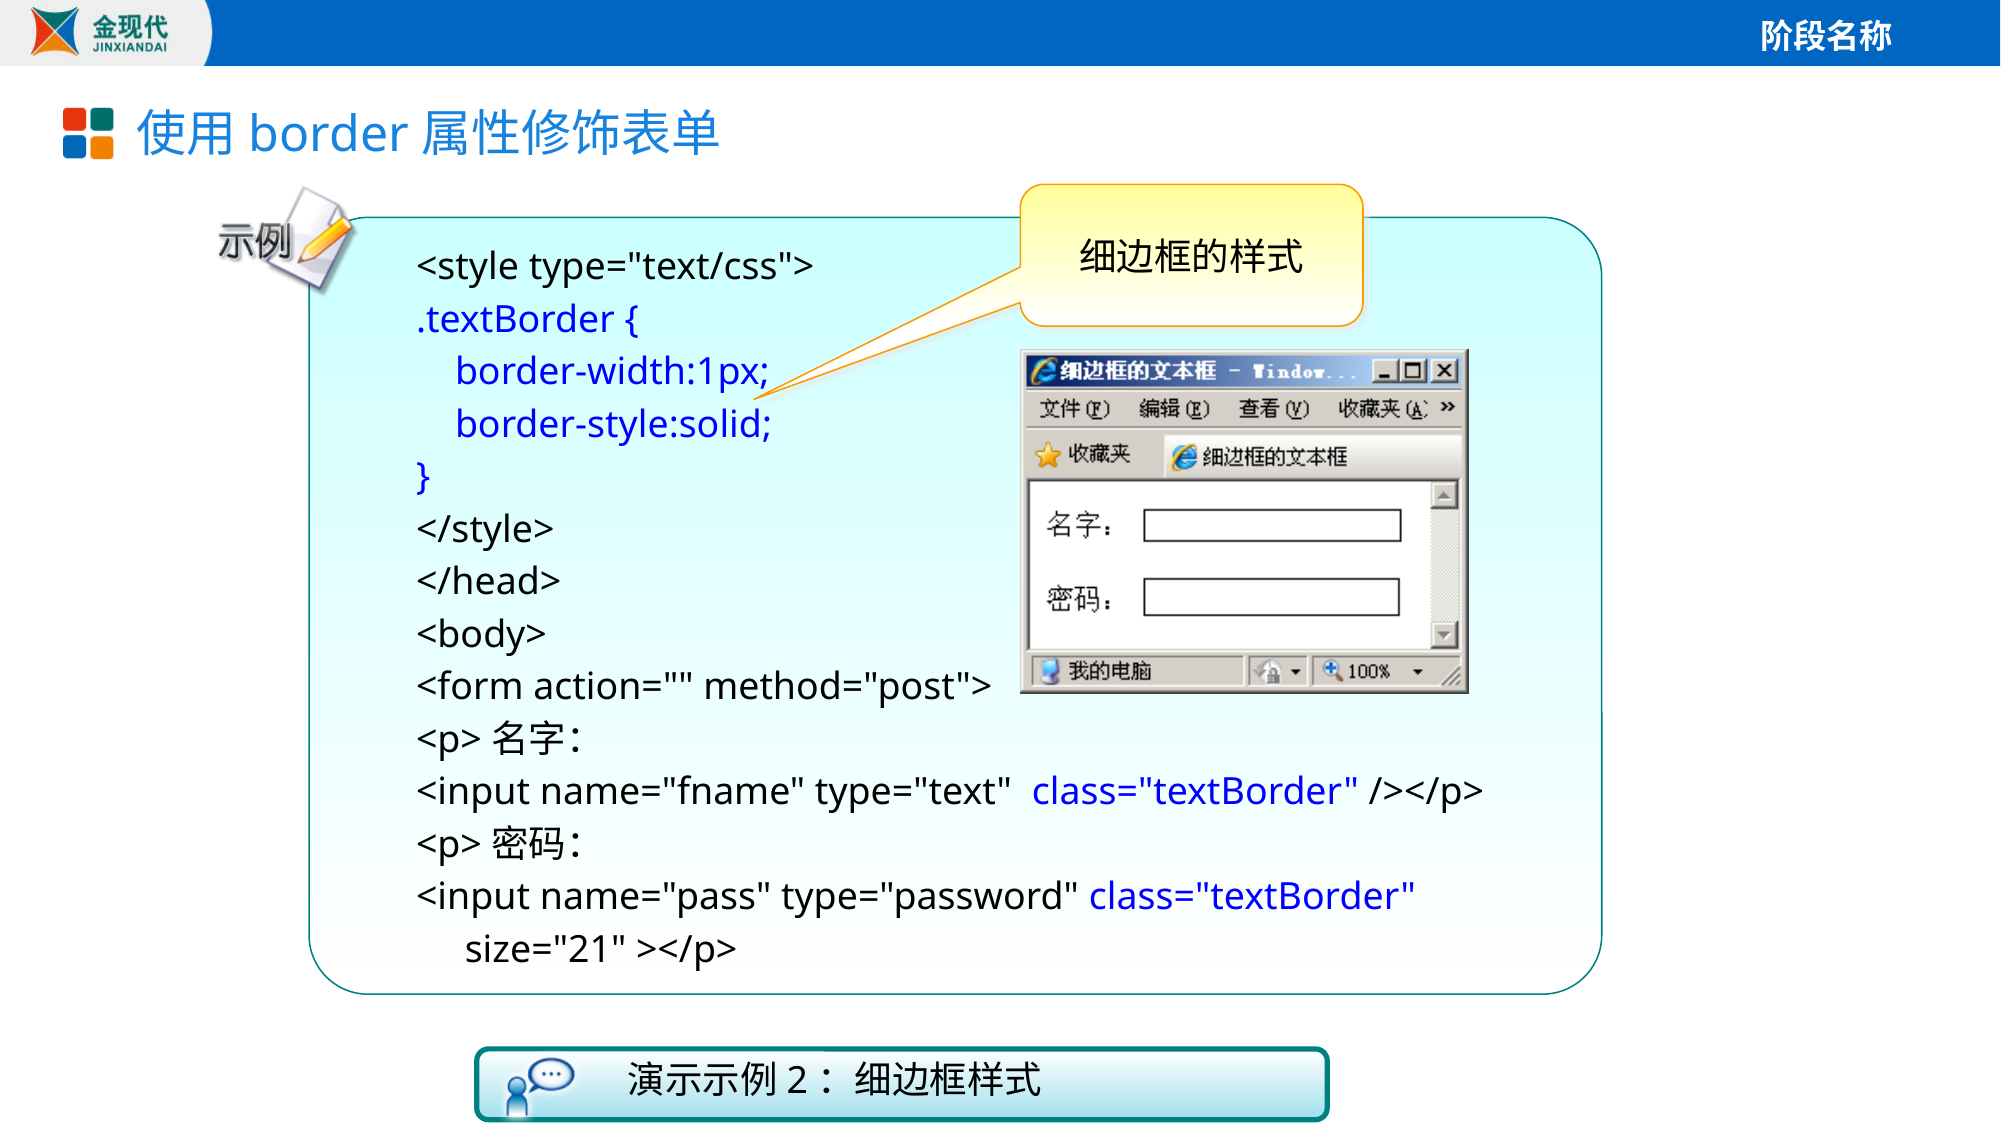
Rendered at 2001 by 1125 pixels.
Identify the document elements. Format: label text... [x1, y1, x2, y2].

text_box <style type="text/css"> .textBorder { border-width:1px; border-style:solid; } </style> </head> <body> <form action="" method="post"> <p>名字： <input name="fname" type="text" class="textBorder" /></p> <p>密码： <input name="pass" type="password" class="textBorder" size="21" ></p> [309, 217, 1602, 995]
picture [1020, 349, 1469, 694]
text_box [476, 1048, 1328, 1125]
title 使用border属性修饰表单 [121, 97, 842, 173]
text_box 细边框的样式 [753, 184, 1363, 400]
picture [0, 0, 2001, 66]
picture [63, 101, 117, 165]
picture [208, 184, 359, 298]
